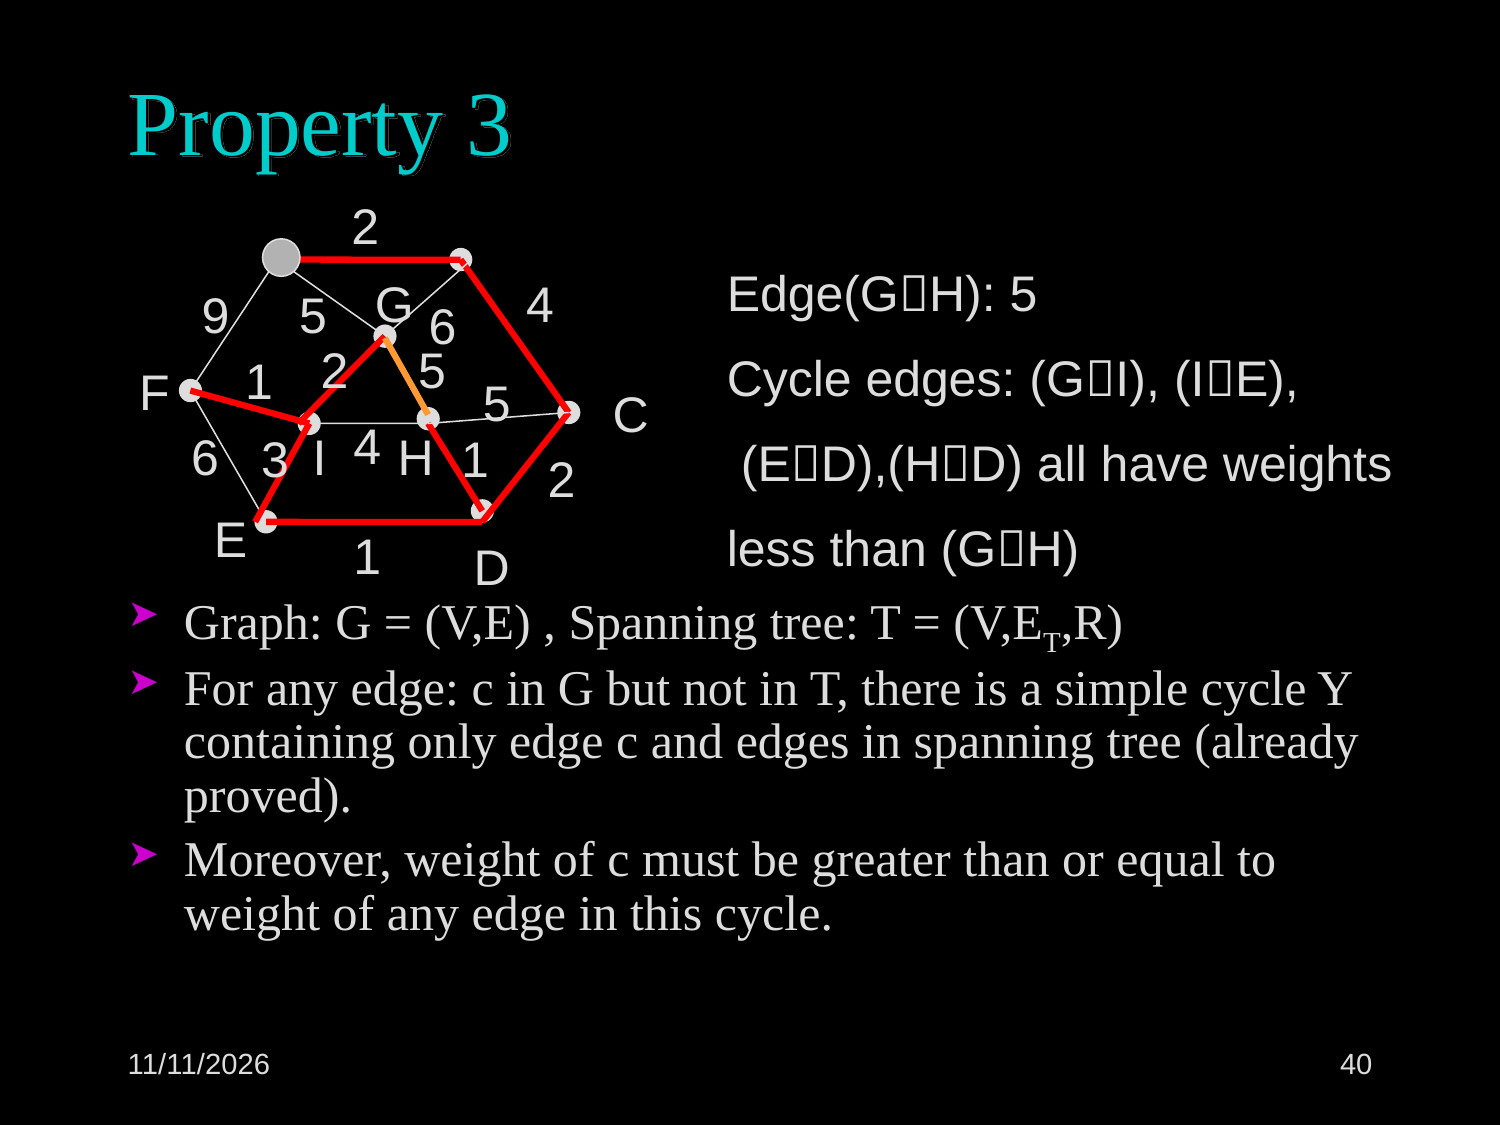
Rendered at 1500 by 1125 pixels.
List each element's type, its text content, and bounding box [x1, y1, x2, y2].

text_box 4 [511, 265, 569, 341]
text_box 5 [403, 330, 461, 406]
text_box 3 [246, 420, 304, 496]
text_box 4 [338, 407, 396, 483]
text_box 1 [338, 516, 396, 592]
slide_number 40 [1074, 1024, 1388, 1101]
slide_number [112, 1024, 426, 1101]
text_box 9 [186, 276, 245, 352]
text_box 5 [468, 363, 526, 439]
text_box 2 [305, 330, 364, 406]
text_box [471, 499, 494, 522]
text_box H [383, 418, 449, 494]
text_box G [360, 265, 429, 341]
title Property 3 [112, 24, 1388, 213]
text_box [299, 412, 319, 418]
text_box [262, 510, 277, 533]
text_box 5 [284, 276, 342, 352]
text_box 6 [176, 418, 234, 494]
text_box E [198, 499, 262, 575]
text_box C [597, 374, 664, 450]
text_box [185, 379, 202, 402]
list Graph: G = (V,E) , Spanning tree: T = (V,ET,R) For any edge: c in G but not in T, there is a simple cycle Y containing only edge c and edges in spanning tree (already proved). Moreover, weight of c must be greater than or equal to weight of any edge in this cycle. [112, 582, 1388, 909]
text_box [558, 401, 580, 424]
text_box F [124, 352, 185, 428]
text_box 2 [533, 440, 591, 516]
text_box 1 [446, 420, 504, 496]
text_box 6 [413, 287, 472, 363]
text_box I [297, 418, 342, 494]
text_box [449, 248, 472, 271]
text_box 2 [336, 187, 394, 263]
text_box [375, 341, 395, 348]
text_box D [458, 527, 525, 603]
text_box 1 [230, 341, 288, 417]
text_box Edge(GH): 5 Cycle edges: (GI), (IE), (ED),(HD) all have weights less than (GH) [712, 254, 1422, 669]
text_box [417, 407, 439, 418]
text_box [262, 238, 301, 277]
